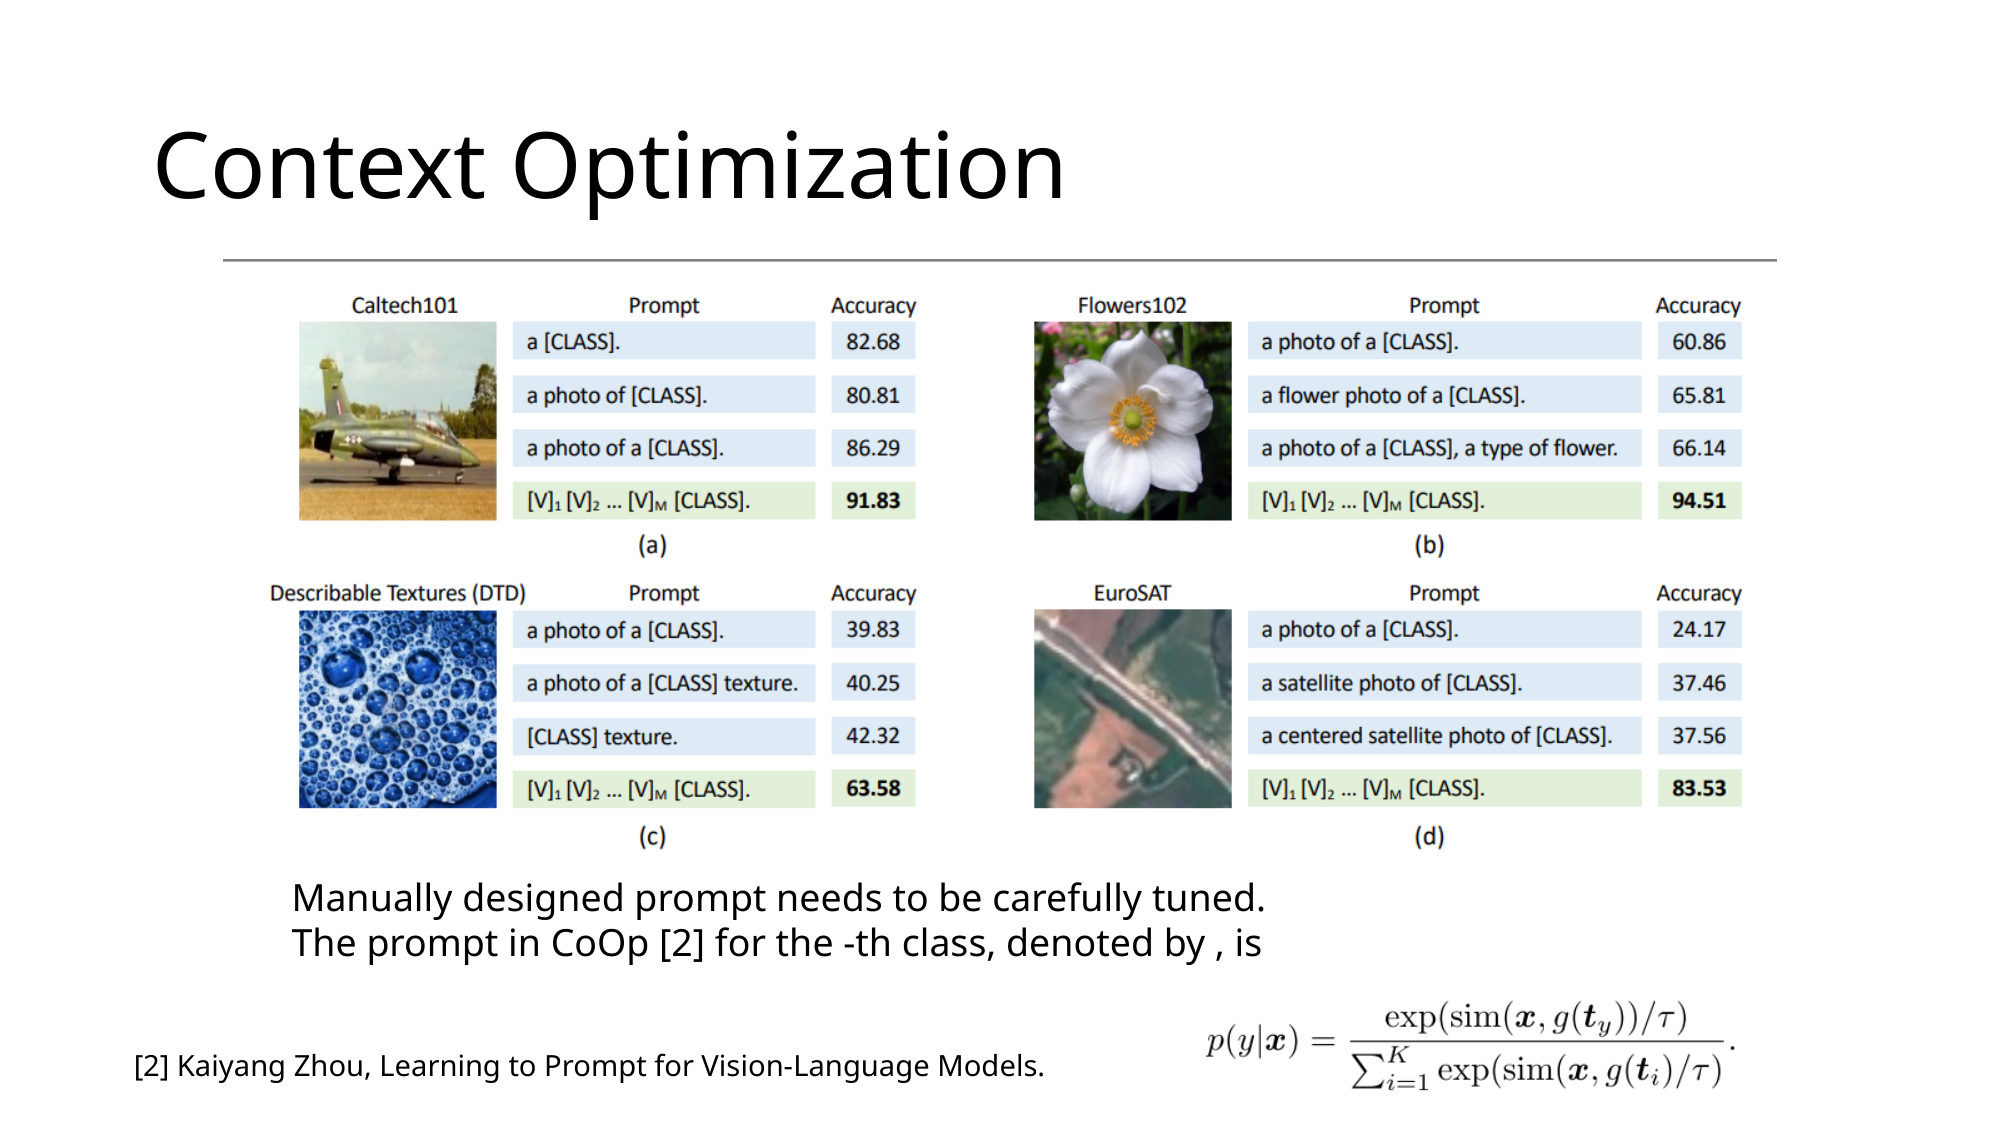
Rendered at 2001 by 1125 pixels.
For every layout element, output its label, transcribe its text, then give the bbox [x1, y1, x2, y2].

picture [222, 258, 1777, 867]
title Context Optimization [137, 59, 1863, 278]
picture [1183, 975, 1756, 1104]
text_box [2] Kaiyang Zhou, Learning to Prompt for Vision-Language Models. [118, 1039, 1061, 1090]
